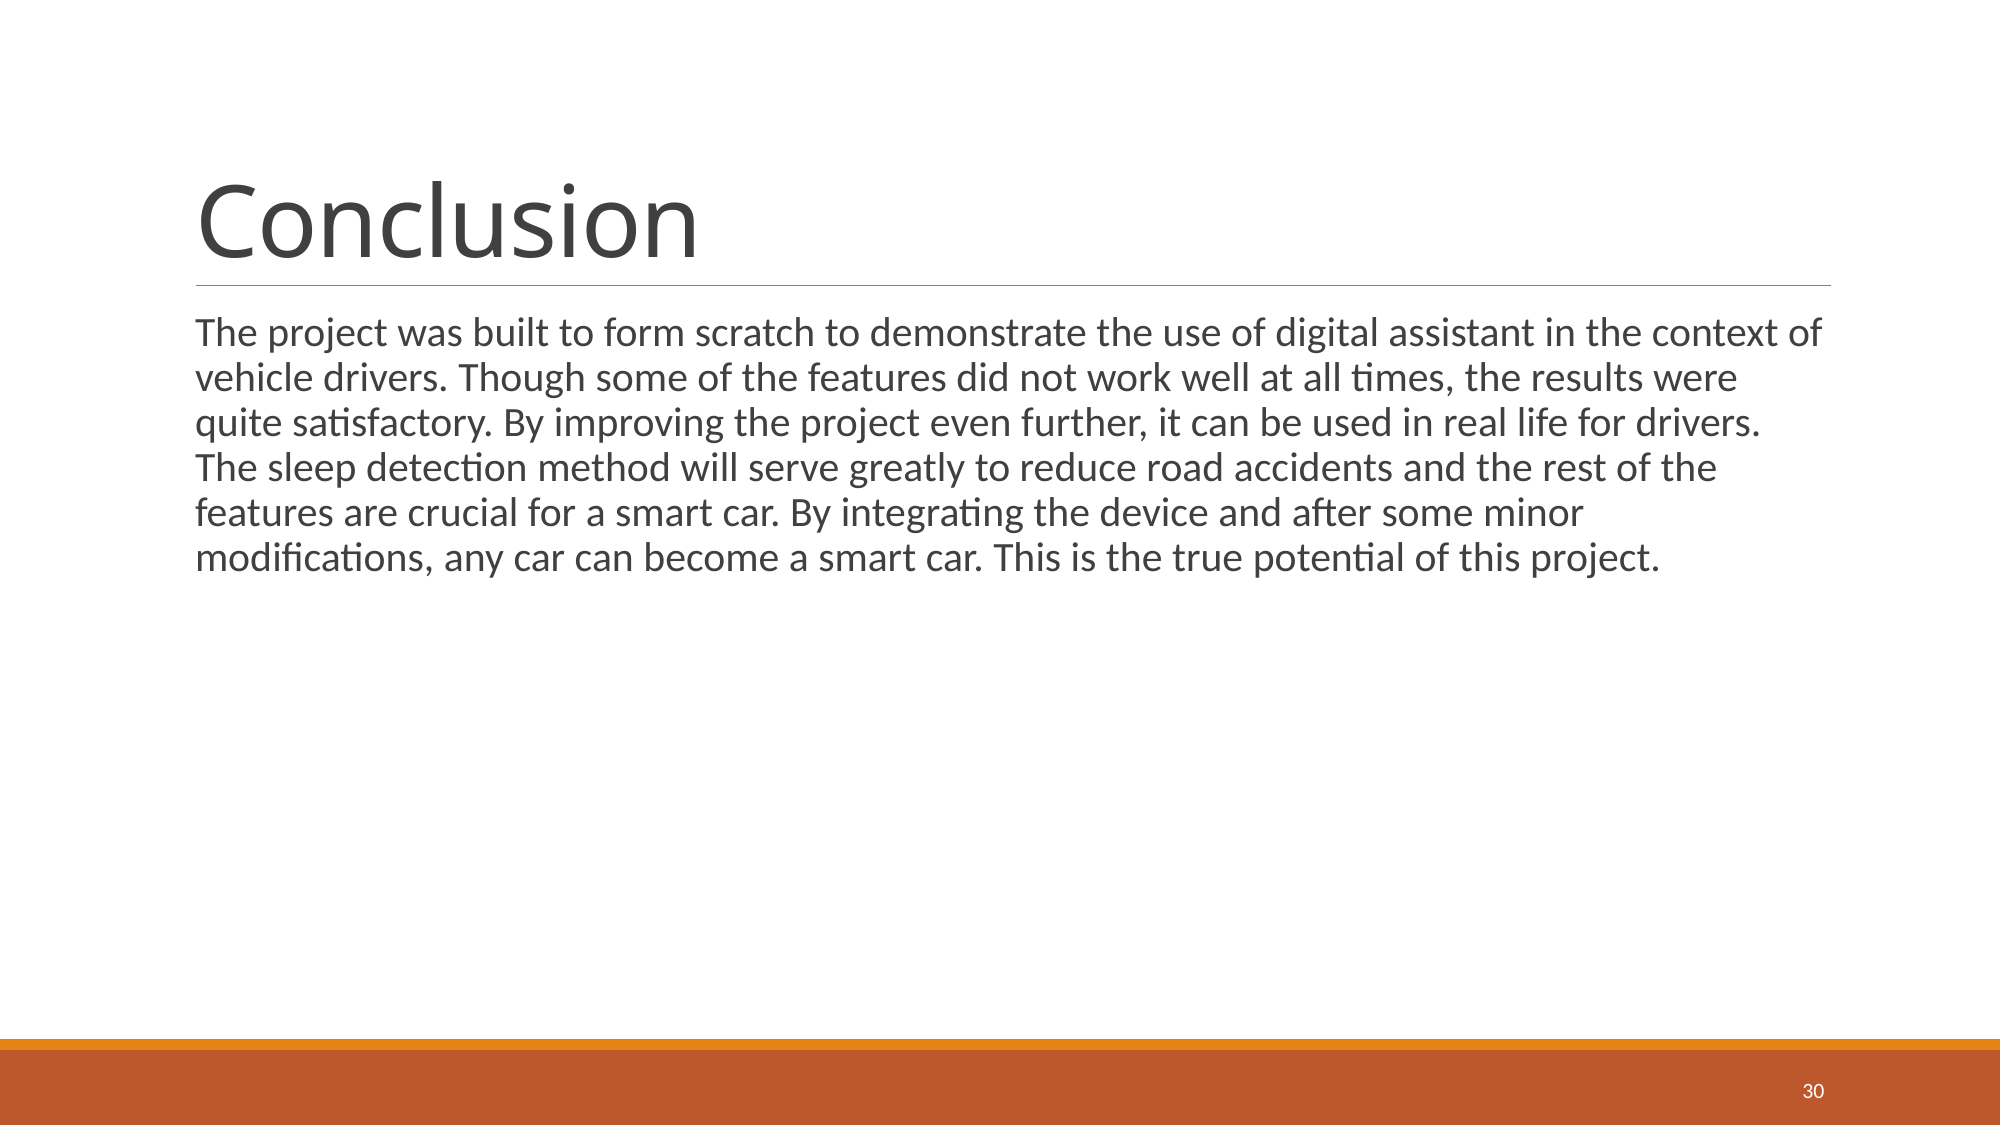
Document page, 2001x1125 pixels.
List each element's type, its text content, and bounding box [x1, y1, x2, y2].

slide_number 30 [1624, 1059, 1840, 1120]
title Conclusion [180, 47, 1830, 285]
list The project was built to form scratch to demonstrate the use of digital assistant in the context of vehicle drivers. Though some of the features did not work well at all times, the results were quite satisfactory. By improving the project even further, it can be used in real life for drivers. The sleep detection method will serve greatly to reduce road accidents and the rest of the features are crucial for a smart car. By integrating the device and after some minor modifications, any car can become a smart car. This is the true potential of this project. [180, 302, 1830, 963]
